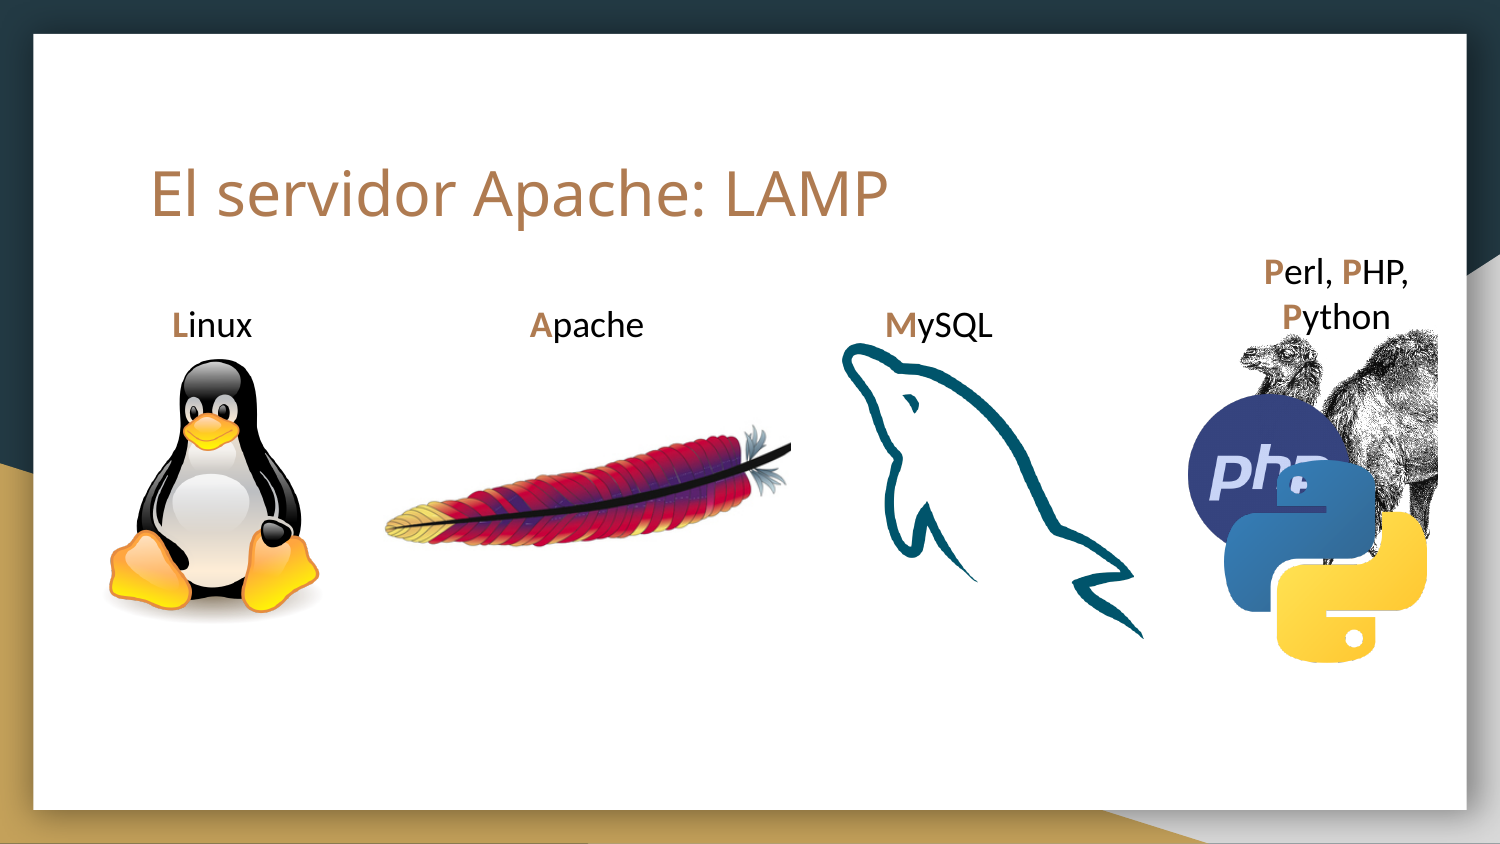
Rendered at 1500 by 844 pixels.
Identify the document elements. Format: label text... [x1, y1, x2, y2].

text_box Linux [143, 285, 281, 346]
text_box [1165, 320, 1438, 664]
picture [842, 342, 1145, 641]
text_box Perl, PHP, Python [1235, 232, 1438, 320]
picture [383, 365, 792, 619]
picture [92, 347, 333, 636]
text_box Apache [507, 285, 667, 363]
text_box MySQL [858, 285, 1019, 341]
title El servidor Apache: LAMP [134, 138, 1366, 296]
